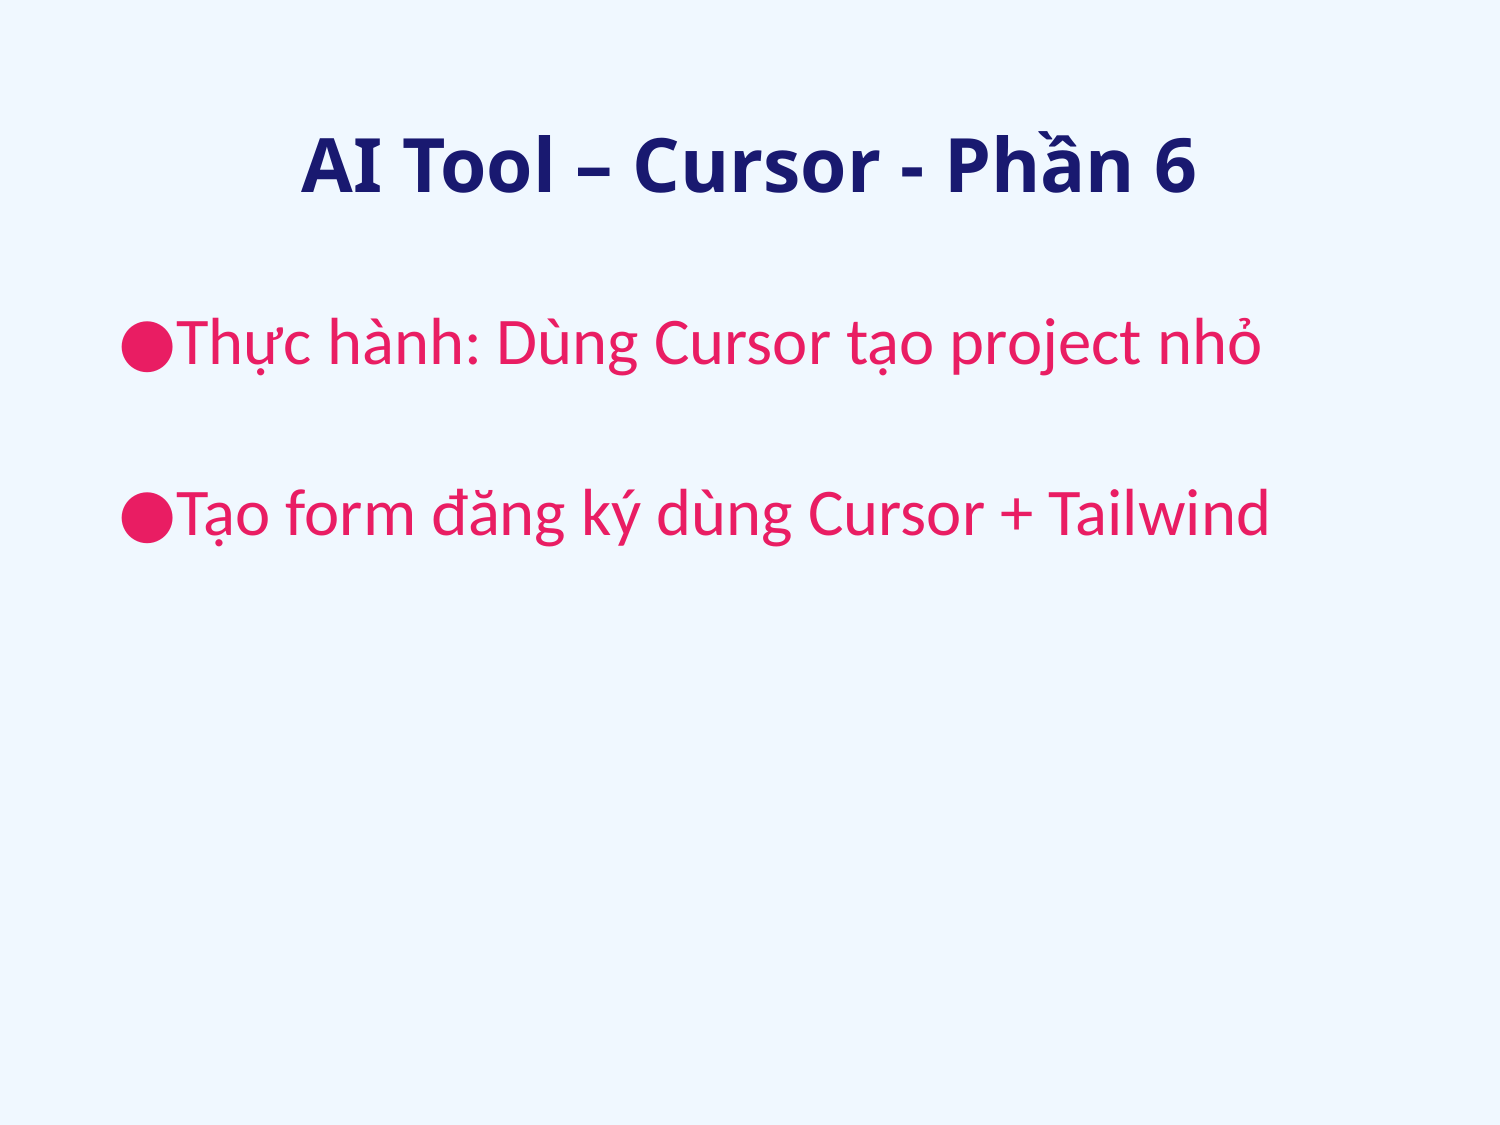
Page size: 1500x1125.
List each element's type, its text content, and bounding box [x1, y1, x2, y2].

list Thực hành: Dùng Cursor tạo project nhỏ Tạo form đăng ký dùng Cursor + Tailwind [103, 299, 1397, 1014]
title AI Tool – Cursor - Phần 6 [103, 59, 1397, 278]
